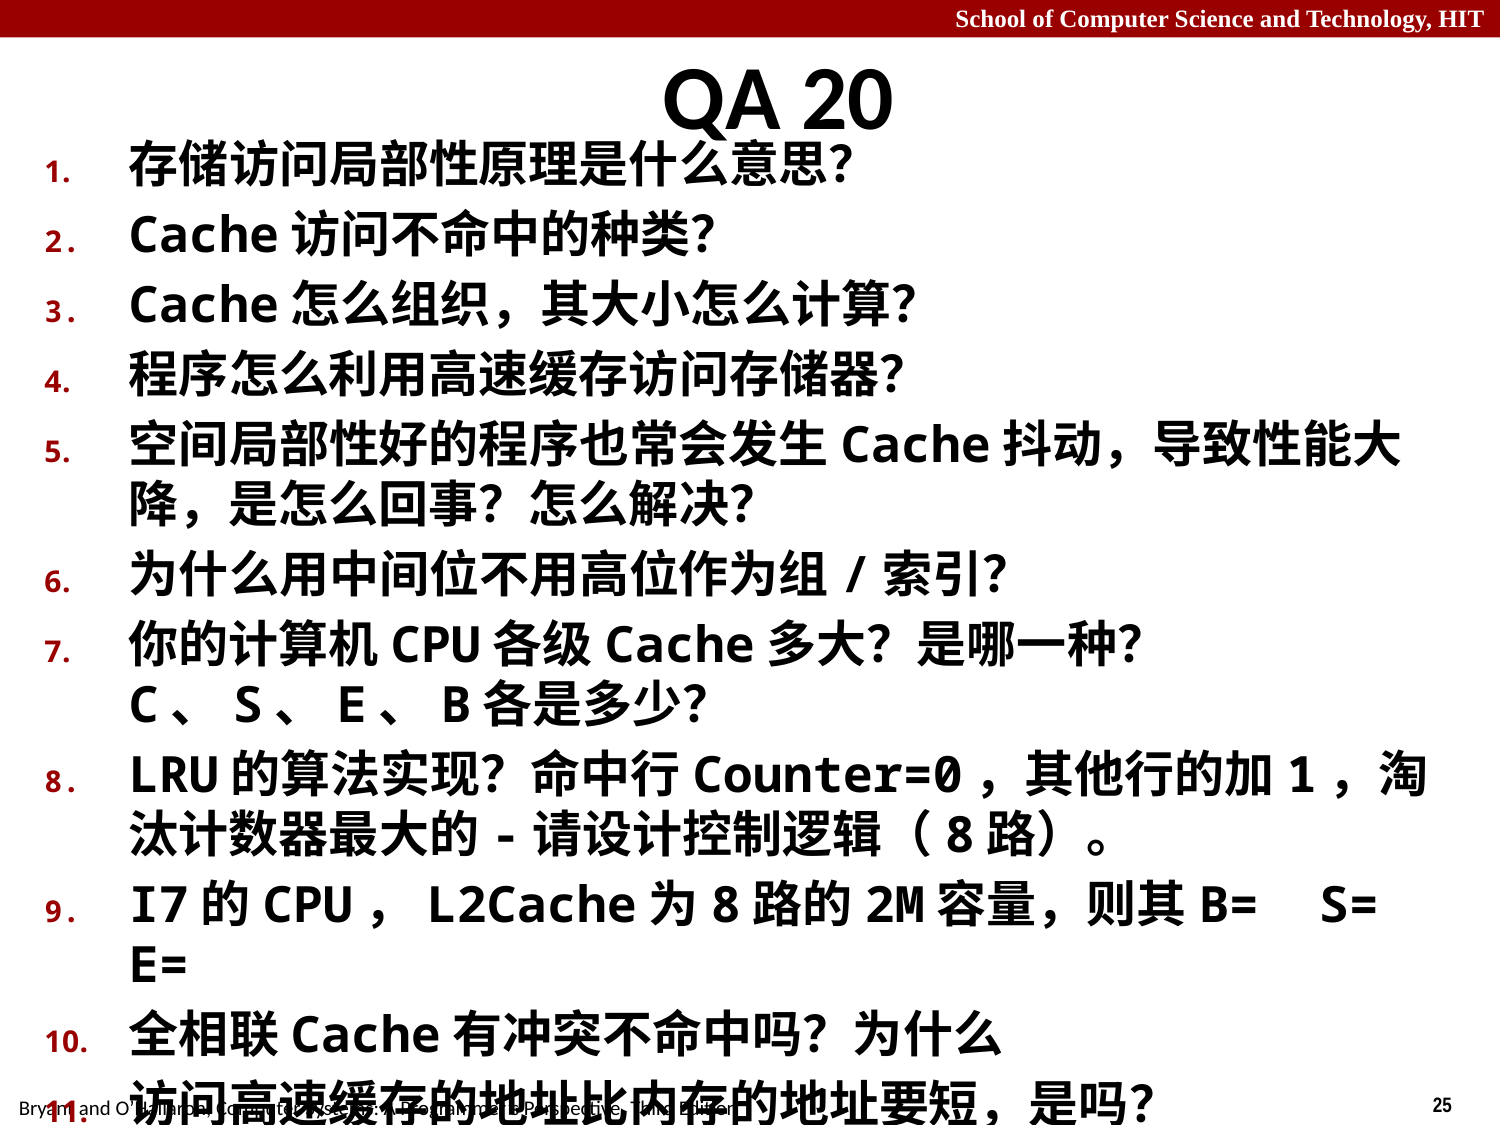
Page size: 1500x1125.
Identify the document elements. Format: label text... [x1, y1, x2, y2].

list 存储访问局部性原理是什么意思？ Cache访问不命中的种类？ Cache怎么组织，其大小怎么计算？ 程序怎么利用高速缓存访问存储器？ 空间局部性好的程序也常会发生Cache抖动，导致性能大降，是怎么回事？怎么解决？ 为什么用中间位不用高位作为组/索引？ 你的计算机CPU各级Cache多大？是哪一种？C、S、E、B各是多少？ LRU的算法实现？命中行Counter=0，其他行的加1，淘汰计数器最大的-请设计控制逻辑（8路）。 I7的CPU，L2Cache为8路的2M容量，则其B= S= E= 全相联Cache有冲突不命中吗？为什么 访问高速缓存的地址比内存的地址要短，是吗？ [29, 125, 1468, 1094]
title QA 20 [57, 37, 1500, 149]
